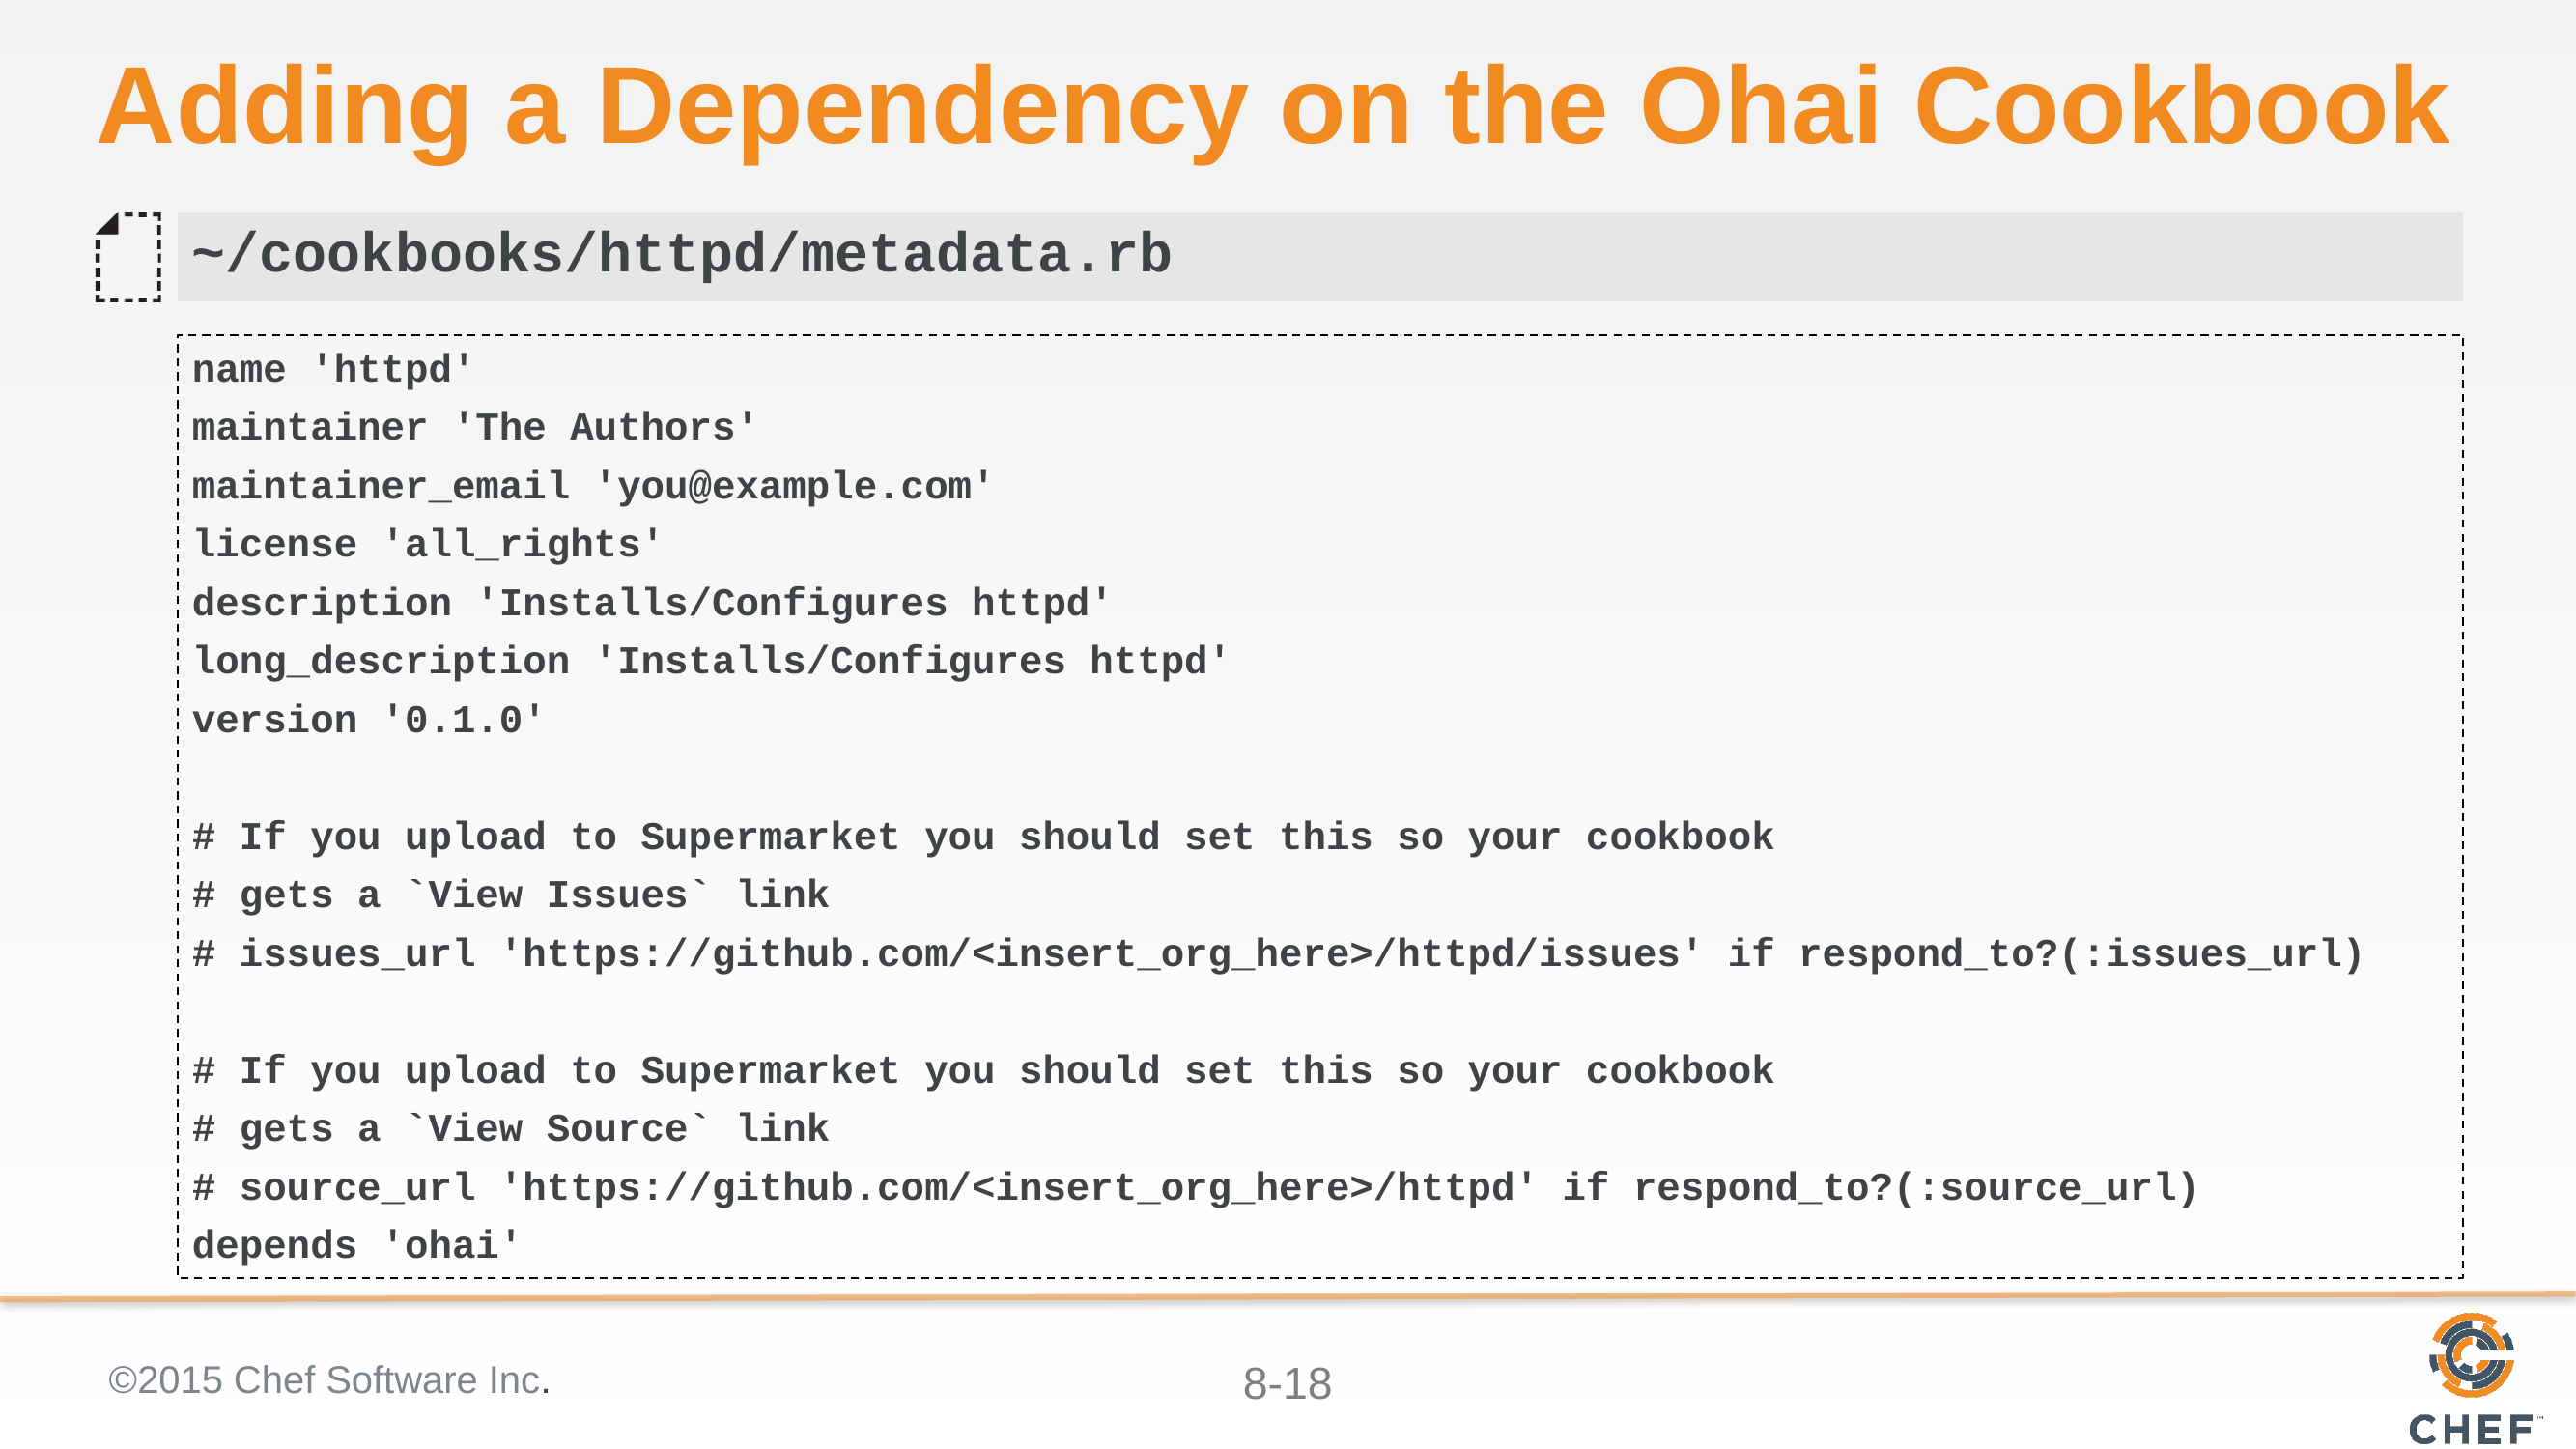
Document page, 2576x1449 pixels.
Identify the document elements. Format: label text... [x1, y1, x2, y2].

list name 'httpd' maintainer 'The Authors' maintainer_email 'you@example.com' license 'all_rights' description 'Installs/Configures httpd' long_description 'Installs/Configures httpd' version '0.1.0' # If you upload to Supermarket you should set this so your cookbook # gets a `View Issues` link # issues_url 'https://github.com/<insert_org_here>/httpd/issues' if respond_to?(:issues_url) # If you upload to Supermarket you should set this so your cookbook # gets a `View Source` link # source_url 'https://github.com/<insert_org_here>/httpd' if respond_to?(:source_url) depends 'ohai' [177, 334, 2464, 1279]
picture [2399, 1297, 2551, 1449]
list ~/cookbooks/httpd/metadata.rb [177, 212, 2463, 302]
title Adding a Dependency on the Ohai Cookbook [96, 48, 2463, 180]
